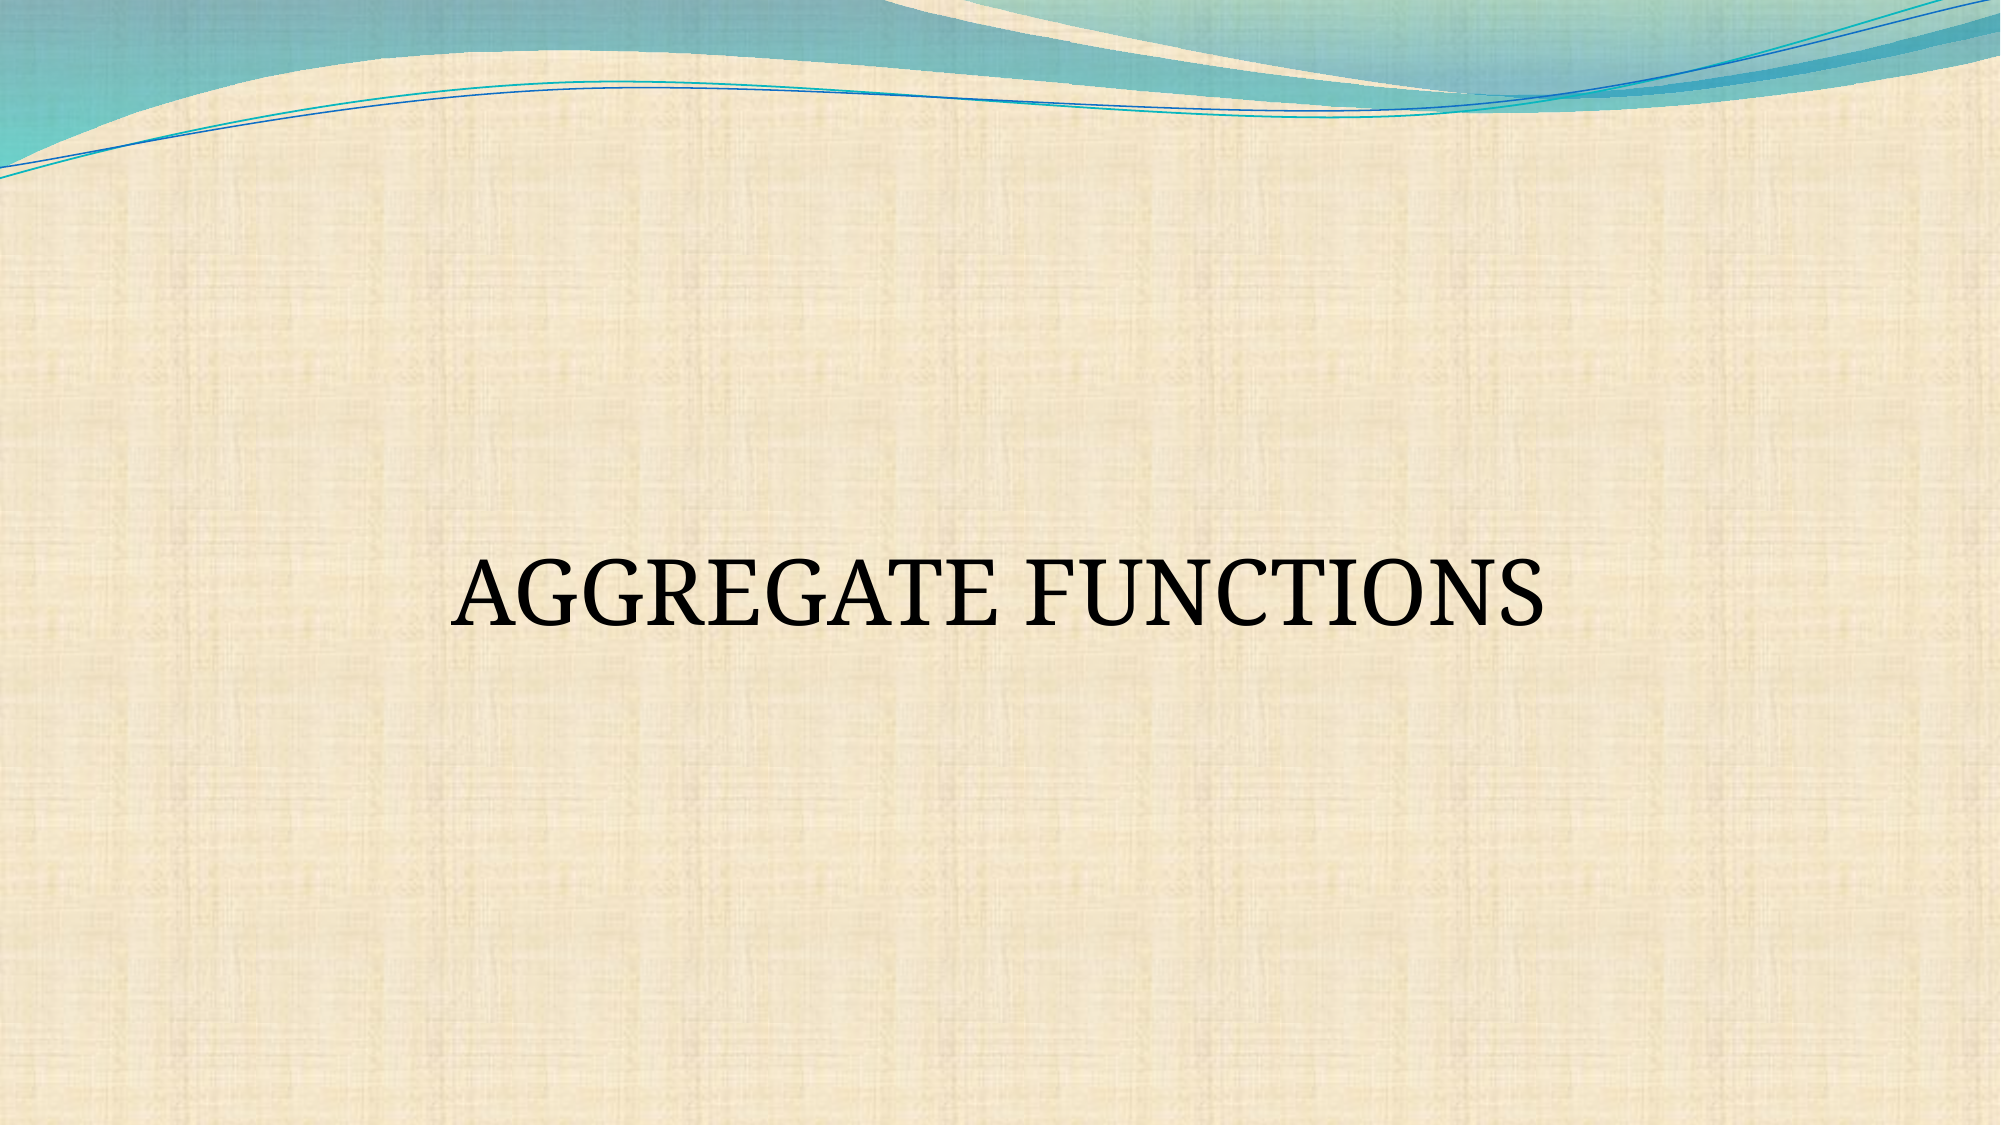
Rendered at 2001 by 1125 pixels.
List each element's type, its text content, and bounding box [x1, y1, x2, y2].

title [99, 115, 1900, 269]
list AGGREGATE FUNCTIONS [99, 269, 1900, 1038]
